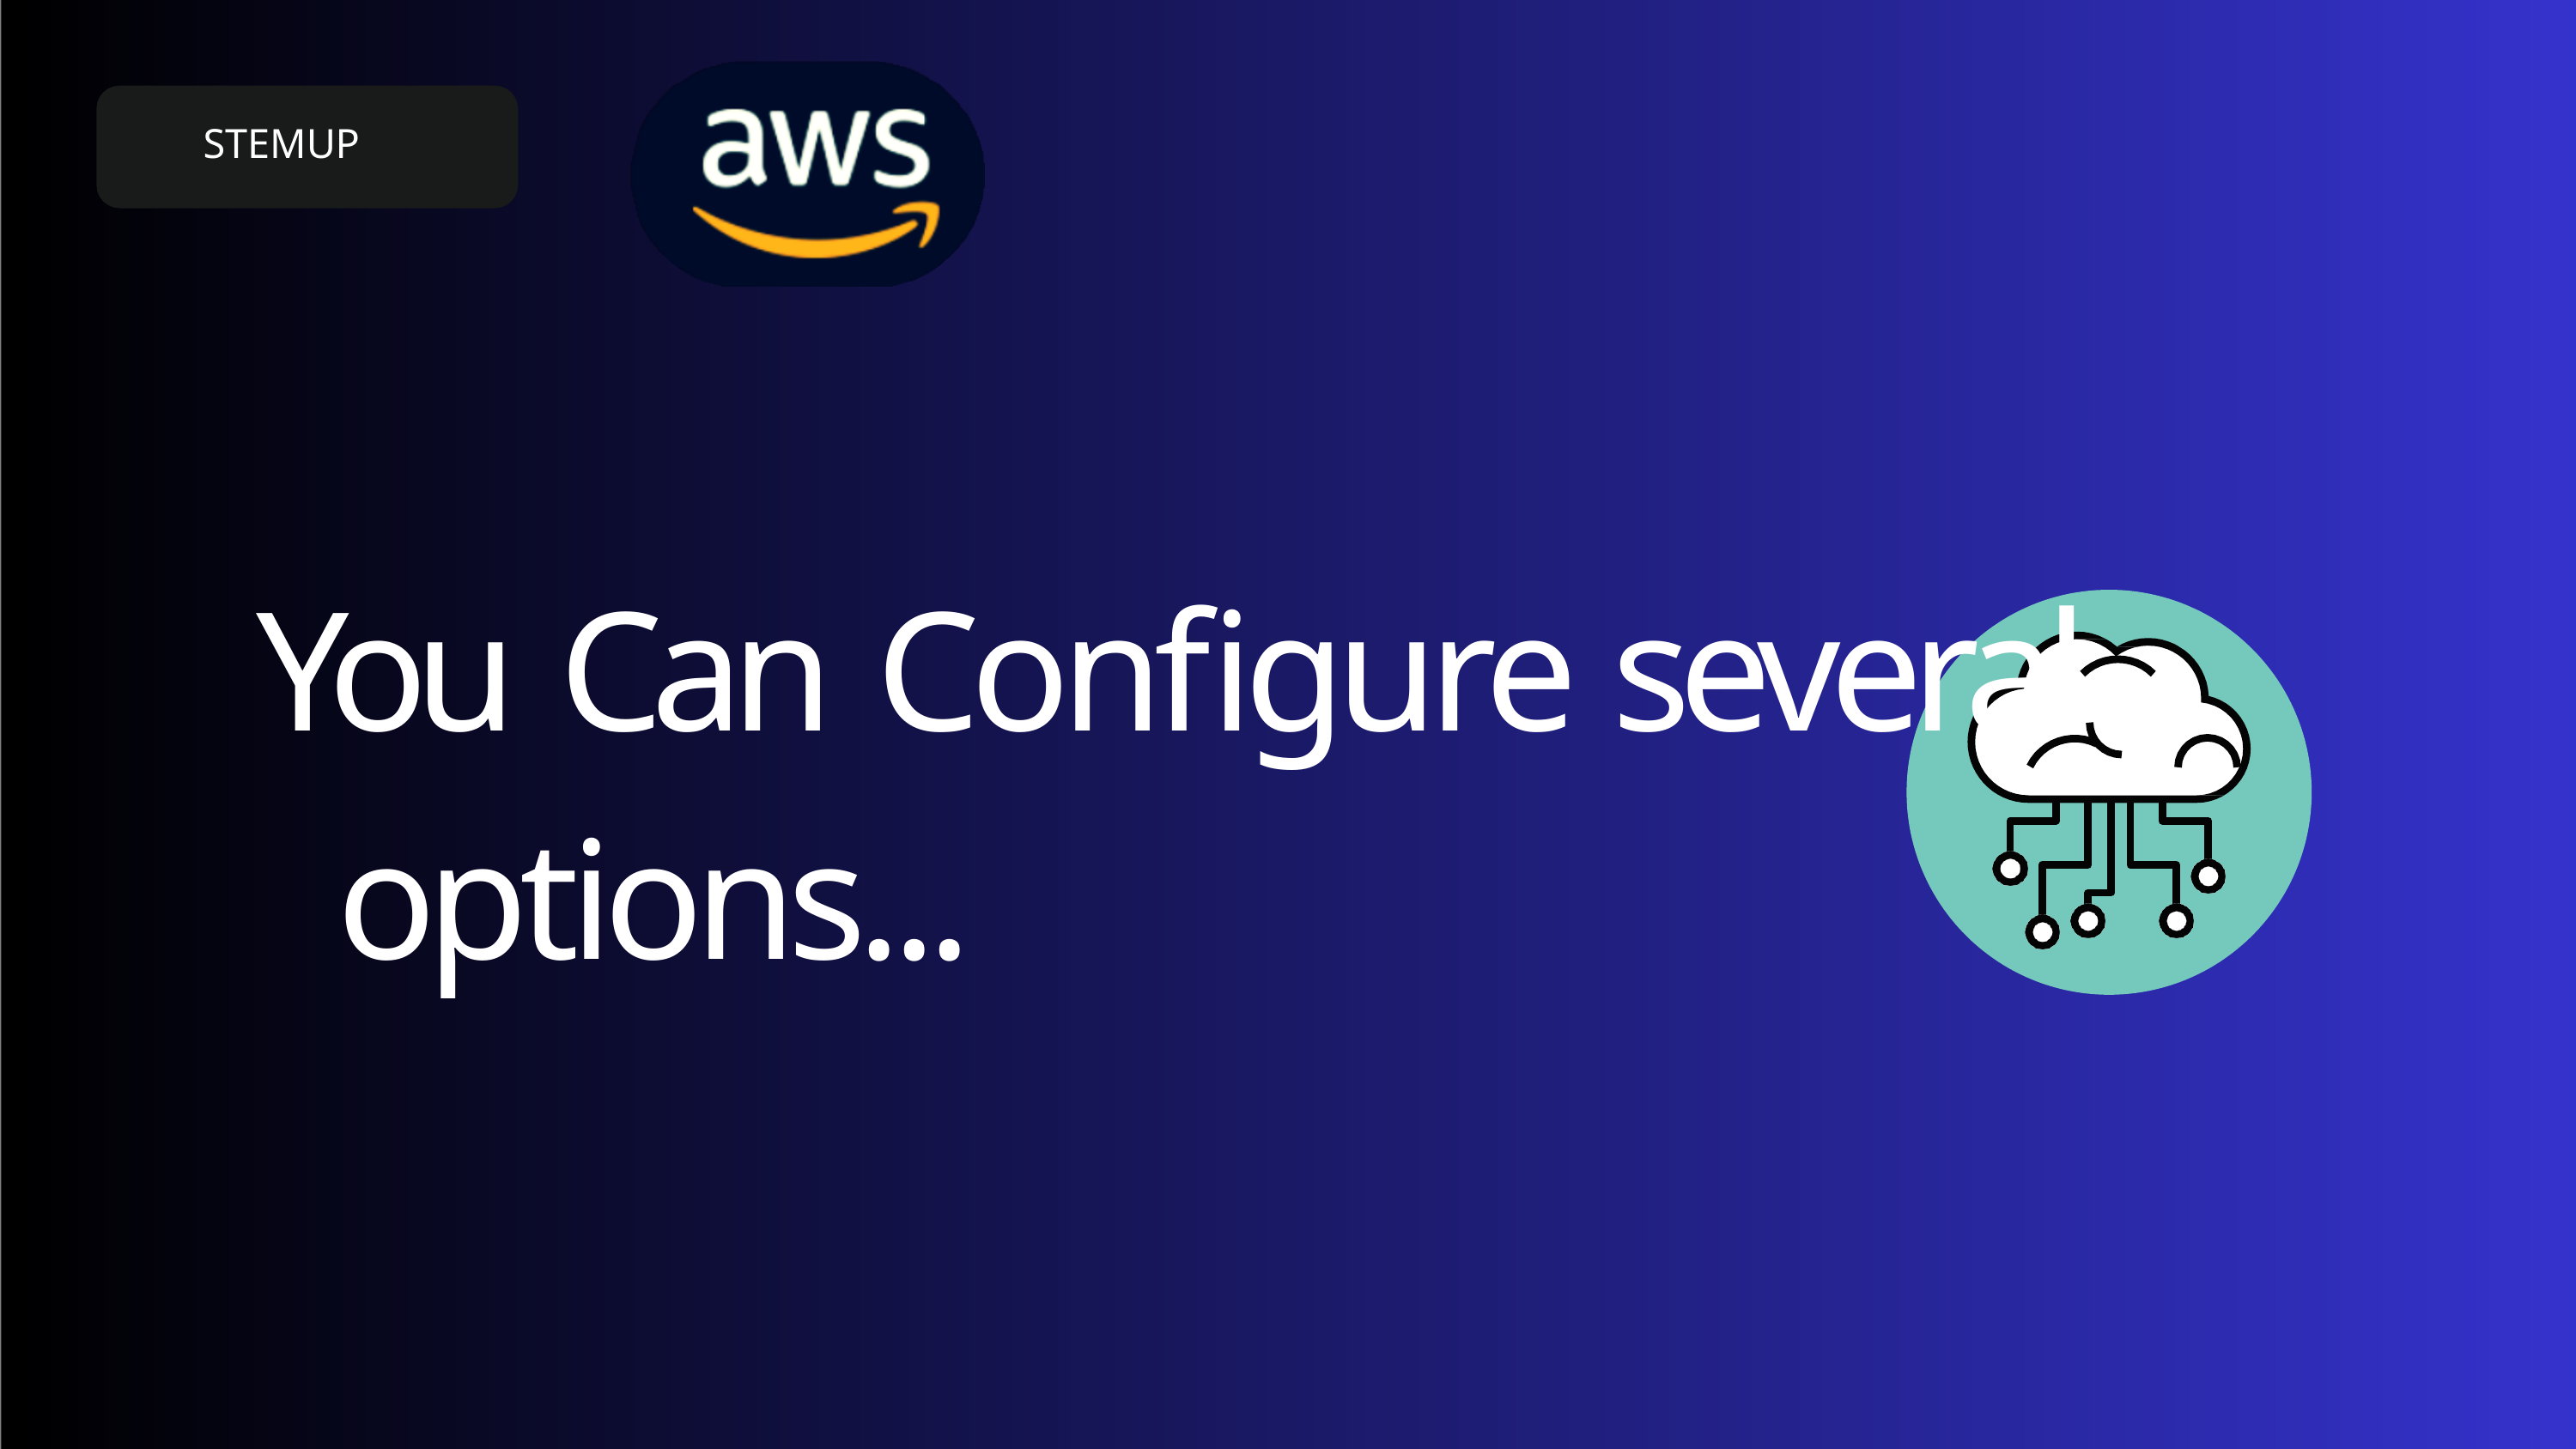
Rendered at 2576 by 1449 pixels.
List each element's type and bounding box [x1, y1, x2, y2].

text_box [0, 0, 2576, 1449]
